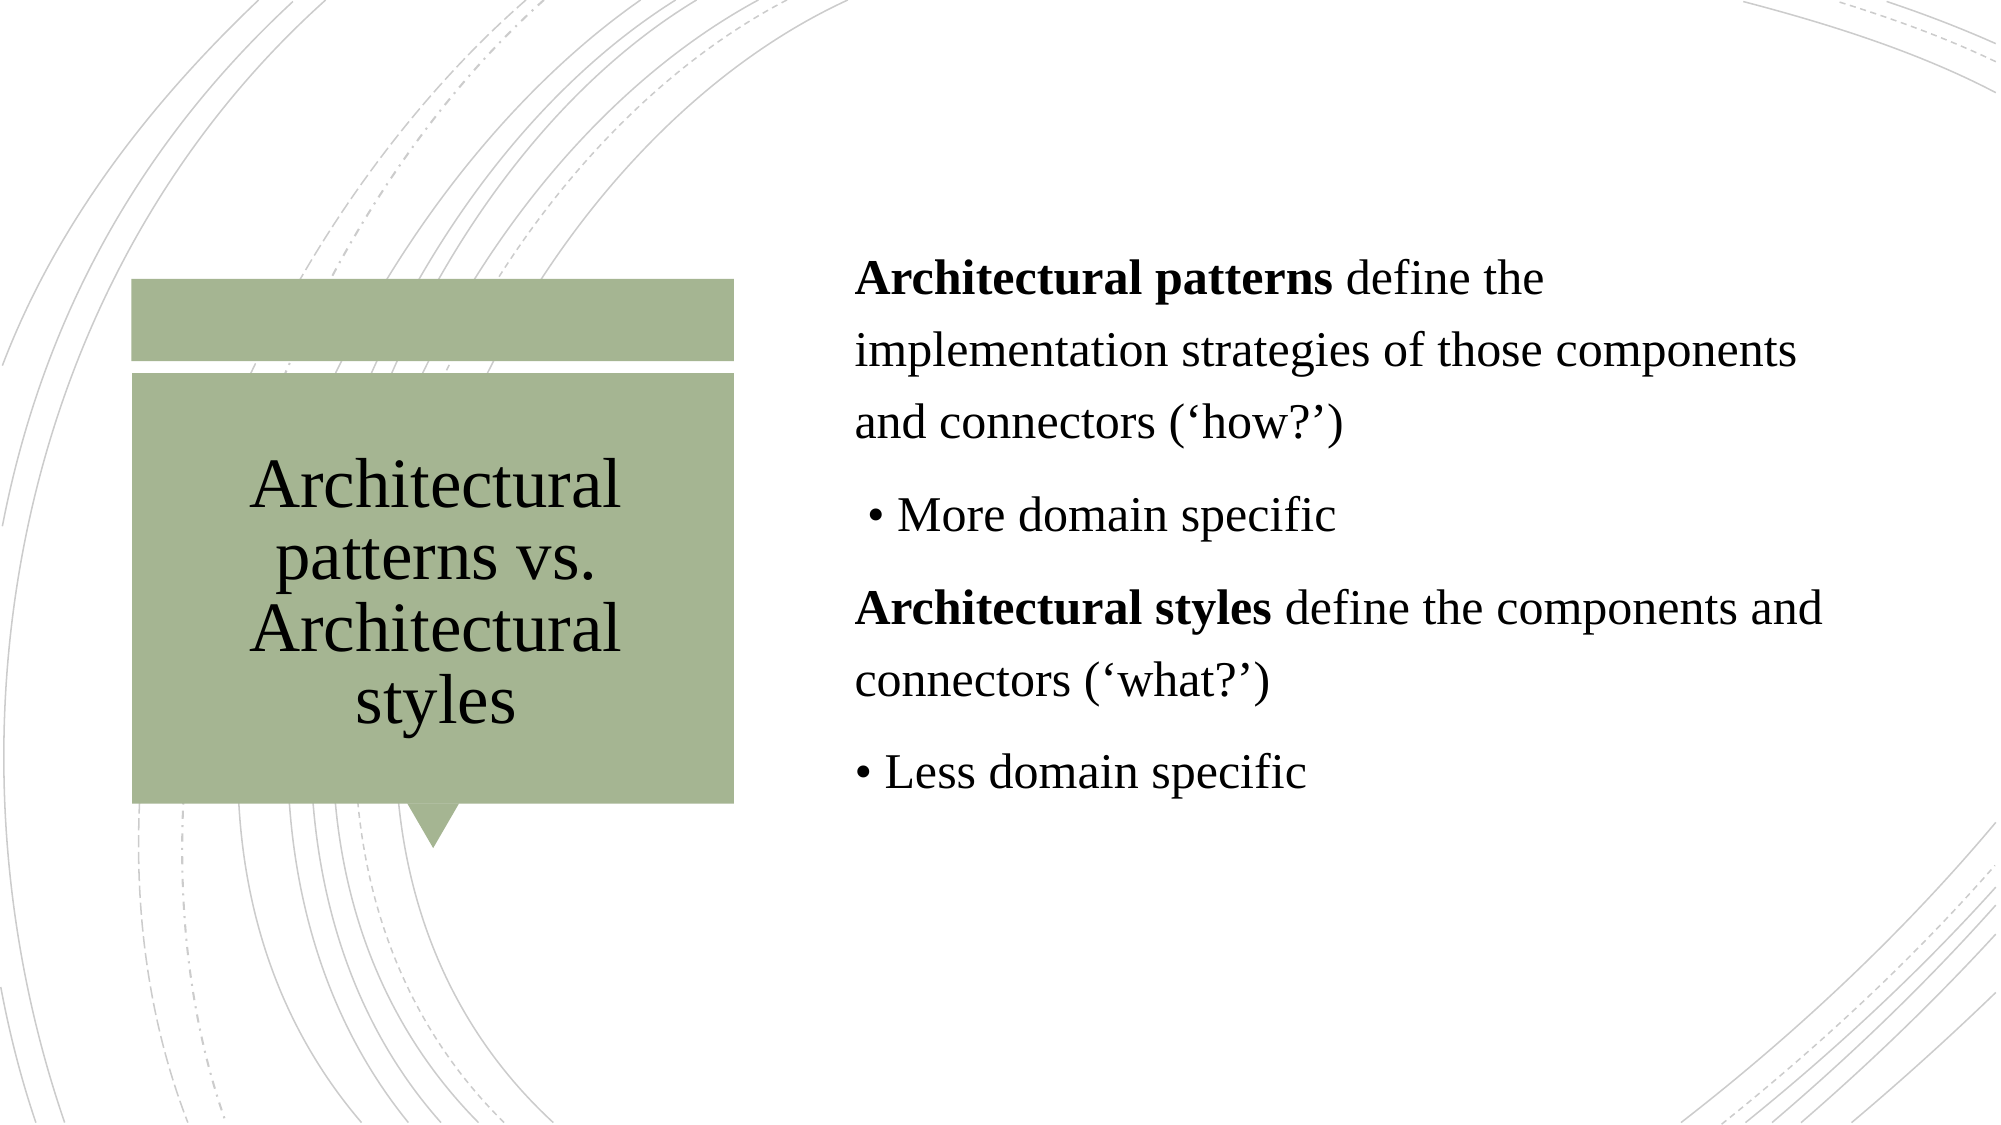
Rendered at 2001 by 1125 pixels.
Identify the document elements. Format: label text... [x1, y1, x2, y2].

title Architectural patterns vs. Architectural styles [145, 385, 727, 802]
list Architectural patterns define the implementation strategies of those components and connectors (‘how?’) • More domain specific Architectural styles define the components and connectors (‘what?’) • Less domain specific [839, 131, 1871, 993]
